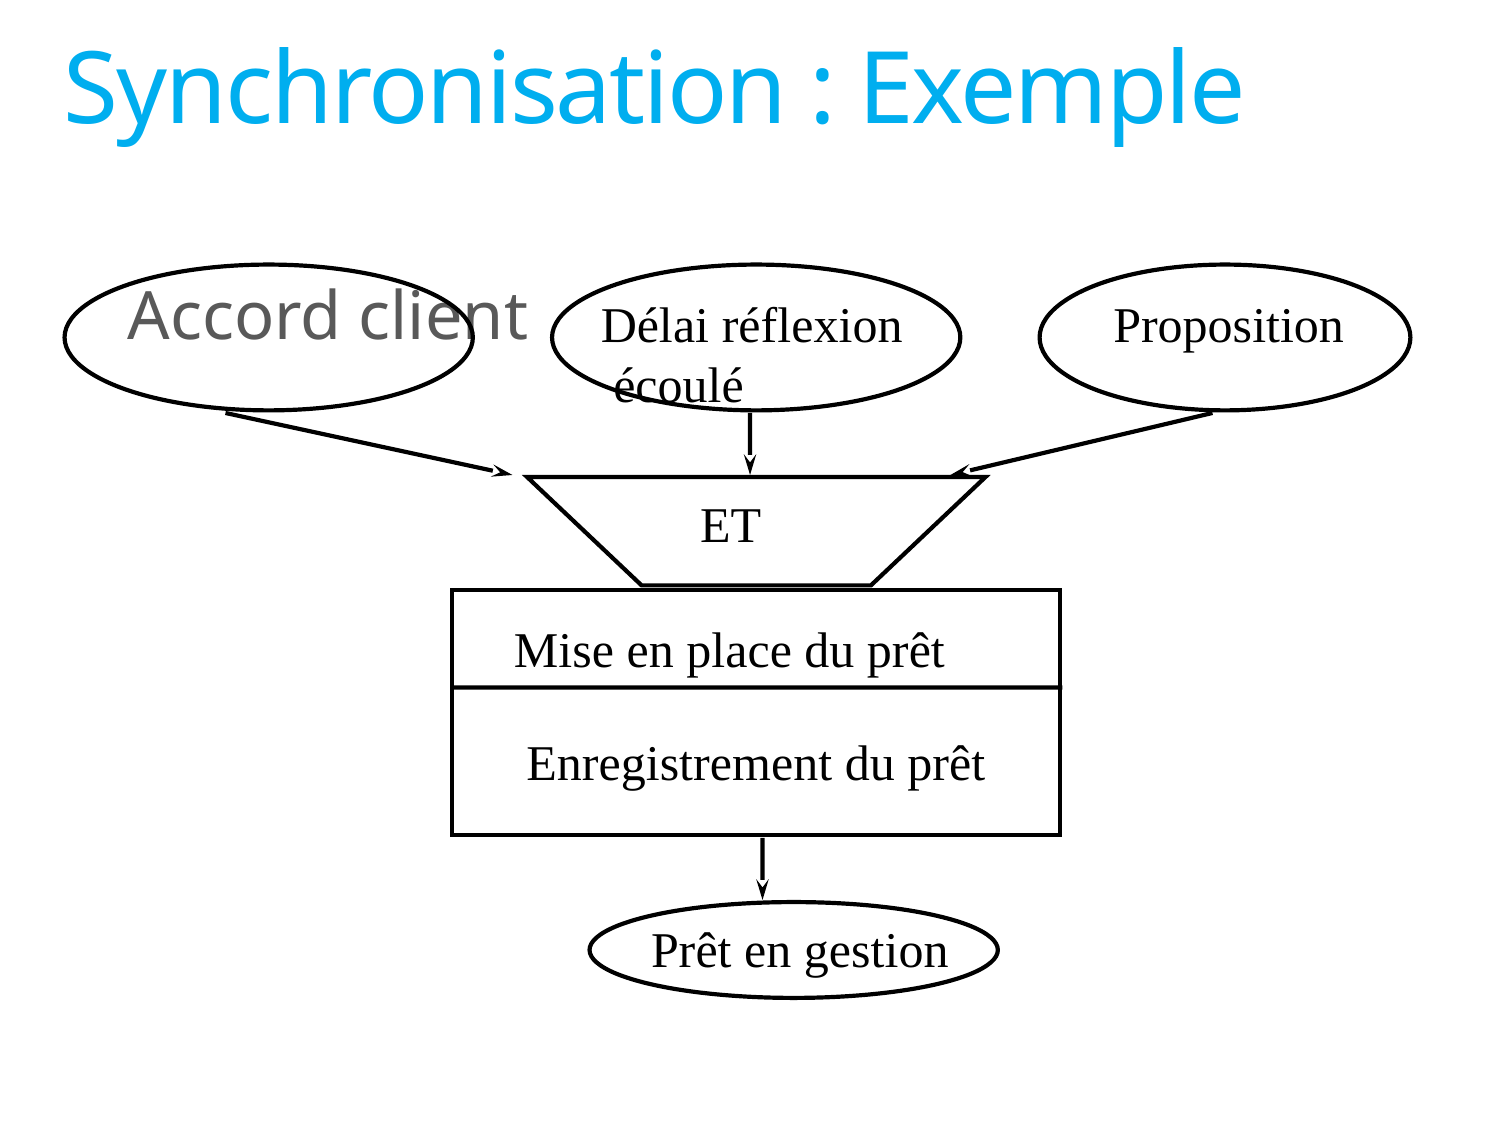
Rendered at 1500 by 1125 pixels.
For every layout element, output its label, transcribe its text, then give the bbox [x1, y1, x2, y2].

text_box ET [685, 484, 777, 560]
text_box [527, 477, 986, 586]
text_box Enregistrement du prêt [511, 722, 1001, 798]
text_box [452, 688, 1061, 836]
text_box Prêt en gestion [635, 909, 965, 985]
text_box Délai réflexion écoulé [585, 284, 919, 420]
text_box [617, 264, 896, 284]
text_box Proposition [1098, 284, 1360, 360]
text_box [756, 879, 769, 901]
text_box [919, 293, 961, 382]
text_box [965, 923, 998, 977]
text_box [654, 985, 934, 998]
text_box Accord client [112, 275, 1388, 951]
text_box [452, 589, 1061, 687]
text_box [743, 454, 757, 475]
title Synchronisation : Exemple [63, 37, 1436, 147]
text_box Mise en place du prêt [498, 609, 961, 685]
text_box [687, 902, 900, 909]
text_box [490, 464, 513, 477]
text_box [552, 297, 585, 378]
text_box [950, 464, 973, 477]
text_box [64, 264, 473, 411]
text_box [589, 919, 635, 981]
text_box [1039, 264, 1411, 411]
